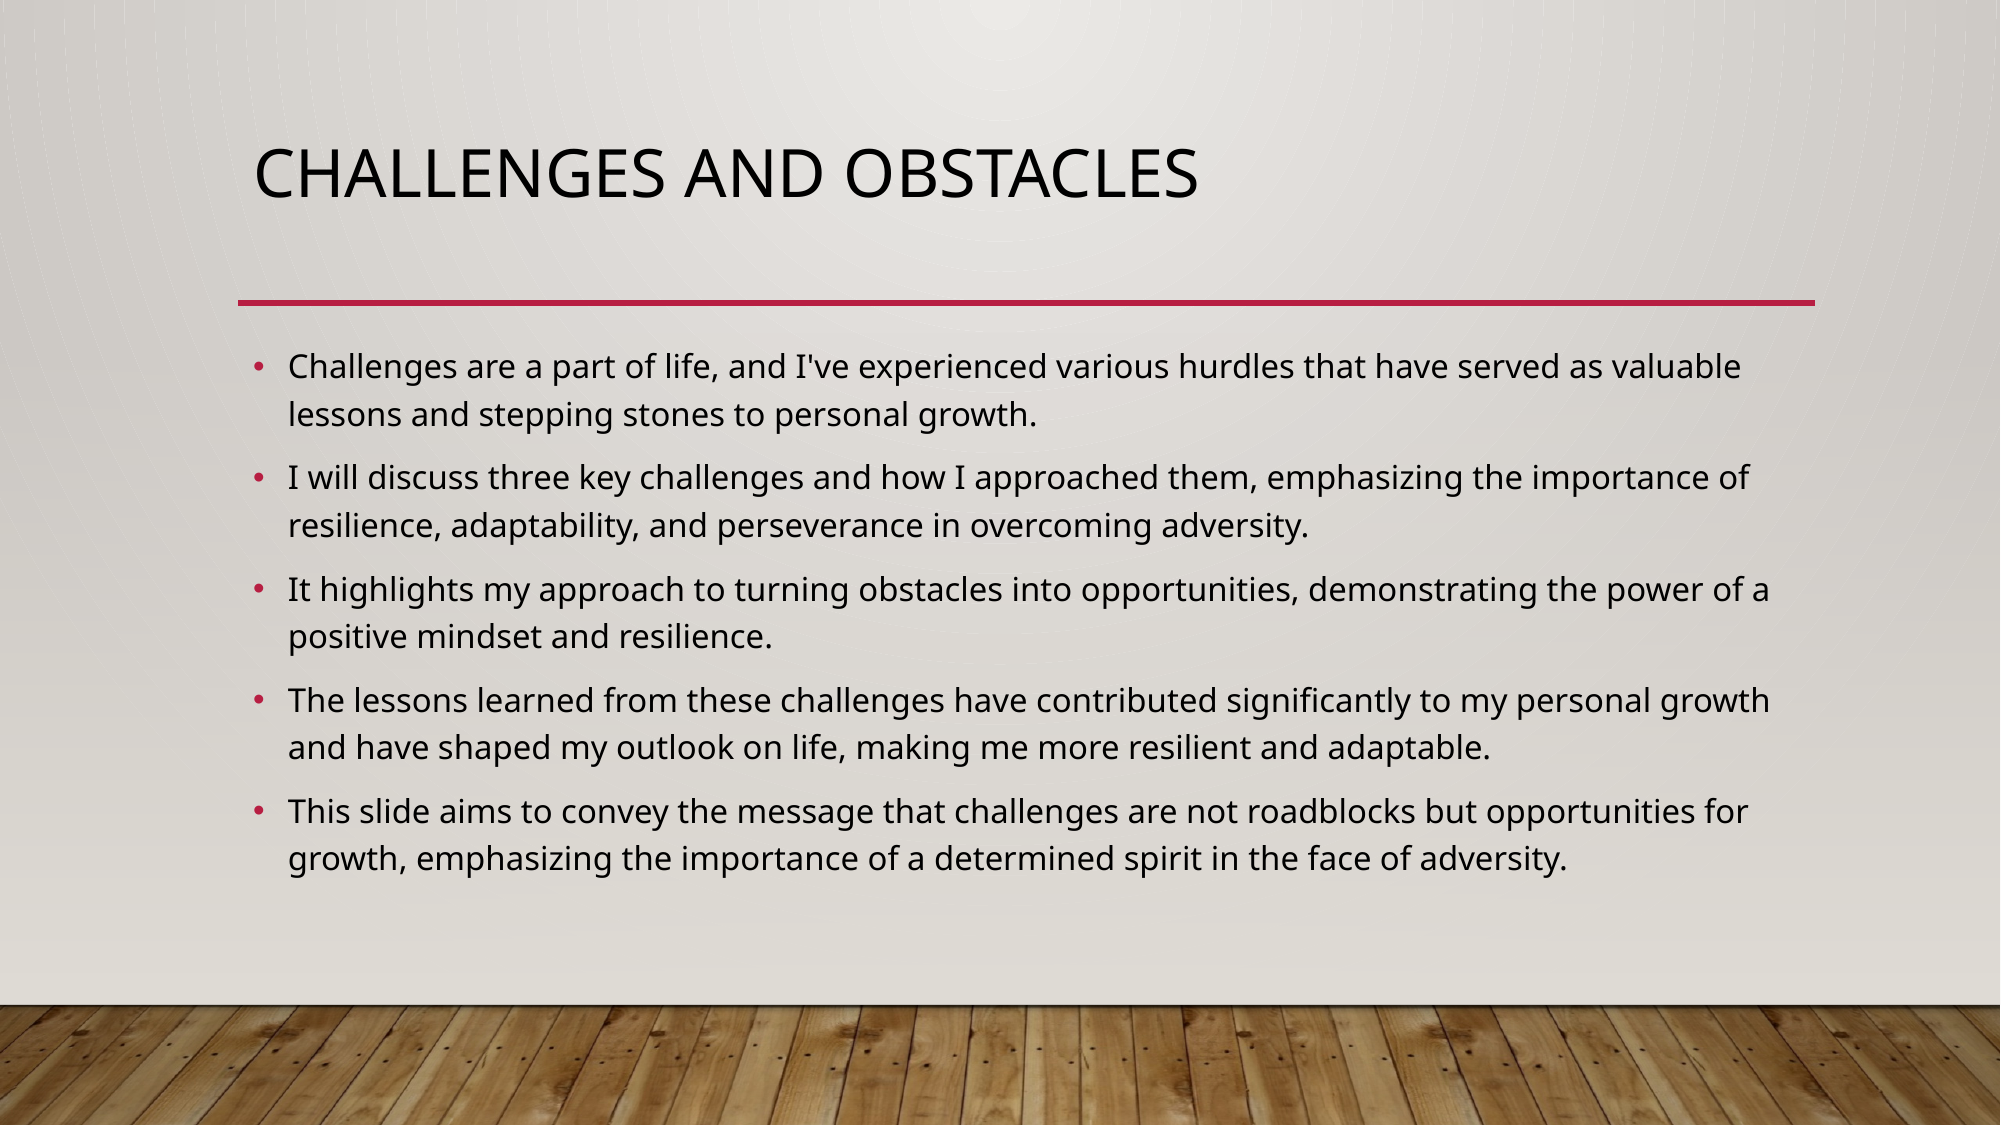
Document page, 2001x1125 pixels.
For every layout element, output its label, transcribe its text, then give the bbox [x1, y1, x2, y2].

picture [0, 1005, 2000, 1125]
list Challenges are a part of life, and I've experienced various hurdles that have served as valuable lessons and stepping stones to personal growth. I will discuss three key challenges and how I approached them, emphasizing the importance of resilience, adaptability, and perseverance in overcoming adversity. It highlights my approach to turning obstacles into opportunities, demonstrating the power of a positive mindset and resilience. The lessons learned from these challenges have contributed significantly to my personal growth and have shaped my outlook on life, making me more resilient and adaptable. This slide aims to convey the message that challenges are not roadblocks but opportunities for growth, emphasizing the importance of a determined spirit in the face of adversity. [238, 330, 1814, 897]
title Challenges and obstacles [238, 131, 1814, 305]
